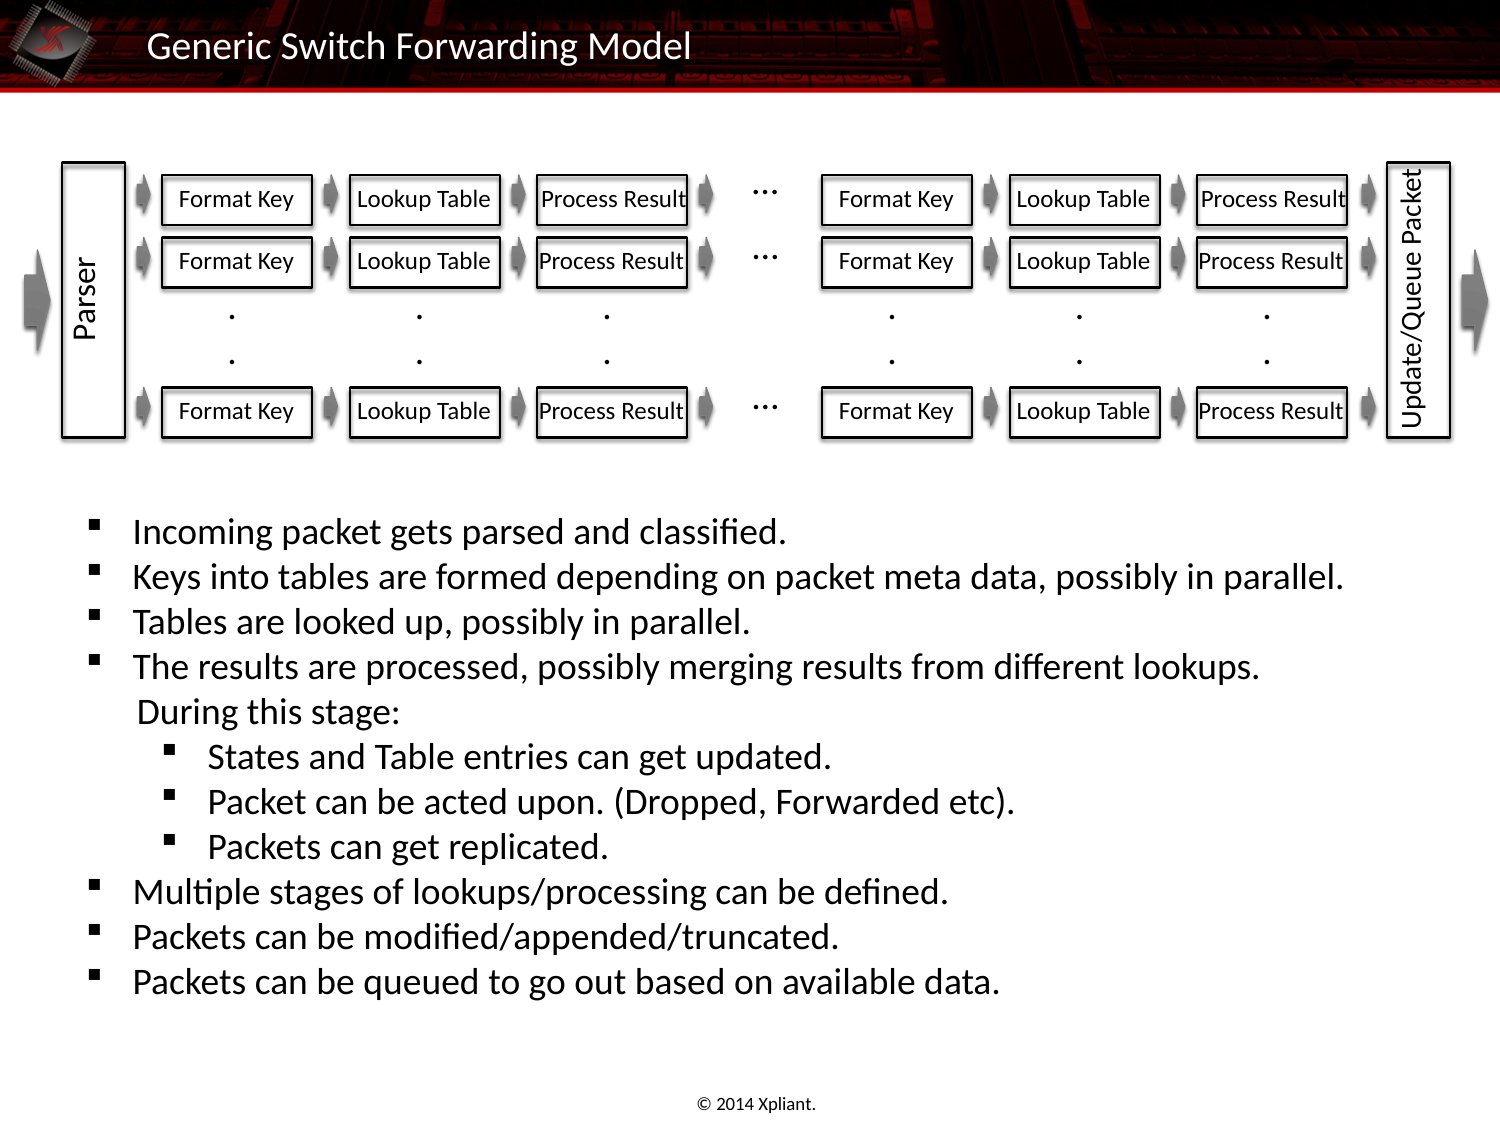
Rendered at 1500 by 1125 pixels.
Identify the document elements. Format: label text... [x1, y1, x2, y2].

text_box [324, 236, 339, 276]
text_box [511, 174, 526, 214]
text_box Lookup Table [1001, 387, 1166, 433]
text_box . . [1059, 274, 1100, 380]
text_box [821, 174, 973, 226]
text_box [1461, 249, 1489, 351]
text_box [511, 236, 526, 276]
text_box Format Key [823, 174, 969, 220]
text_box . . [1247, 274, 1287, 380]
text_box [1196, 283, 1247, 288]
text_box [324, 386, 339, 426]
text_box [983, 174, 998, 214]
text_box Lookup Table [1001, 174, 1166, 220]
text_box . . [400, 274, 440, 380]
text_box Incoming packet gets parsed and classified. Keys into tables are formed depending on packet meta data, possibly in parallel. Tables are looked up, possibly in parallel. The results are processed, possibly merging results from different lookups. During this stage: States and Table entries can get updated. Packet can be acted upon. (Dropped, Forwarded etc). Packets can get replicated. Multiple stages of lookups/processing can be defined. Packets can be modified/appended/truncated. Packets can be queued to go out based on available data. [70, 499, 1362, 1055]
text_box [699, 174, 714, 214]
footer © 2014 Xpliant. [212, 1084, 1300, 1122]
text_box [1100, 283, 1160, 288]
text_box [349, 220, 501, 226]
text_box Lookup Table [342, 237, 506, 283]
text_box Format Key [164, 387, 309, 433]
text_box . . [212, 274, 252, 380]
text_box [1009, 433, 1160, 438]
text_box [1009, 220, 1160, 226]
text_box [983, 236, 998, 276]
text_box [440, 283, 501, 288]
text_box [511, 386, 526, 426]
text_box [1361, 236, 1376, 276]
text_box [136, 236, 151, 276]
text_box [627, 283, 688, 288]
text_box [62, 162, 126, 438]
text_box Lookup Table [1001, 237, 1166, 283]
text_box Process Result [523, 237, 700, 283]
text_box [349, 283, 400, 288]
text_box [821, 387, 973, 438]
text_box Process Result [1185, 174, 1362, 220]
text_box Process Result [1183, 237, 1359, 283]
text_box Format Key [823, 237, 969, 283]
text_box [1196, 433, 1348, 438]
text_box [537, 283, 587, 288]
text_box [537, 220, 688, 226]
text_box Update/Queue Packet [1384, 158, 1450, 440]
text_box Format Key [164, 237, 309, 283]
text_box [699, 236, 714, 276]
text_box … [737, 364, 794, 425]
text_box . . [872, 274, 912, 380]
text_box Process Result [526, 174, 702, 220]
text_box [1361, 174, 1376, 214]
text_box [1171, 386, 1186, 426]
text_box [162, 237, 212, 288]
text_box [136, 386, 151, 426]
text_box Lookup Table [342, 387, 506, 433]
text_box [324, 174, 339, 214]
text_box [1009, 283, 1059, 288]
text_box [699, 386, 714, 426]
text_box … [737, 149, 794, 210]
text_box [912, 237, 973, 288]
text_box . . [587, 274, 627, 380]
text_box Format Key [164, 174, 309, 220]
text_box Process Result [1183, 387, 1359, 433]
text_box [821, 237, 872, 288]
text_box [1361, 386, 1376, 426]
text_box [1196, 220, 1348, 226]
title Generic Switch Forwarding Model [146, 12, 1497, 75]
text_box [1287, 283, 1348, 288]
picture [0, 0, 1500, 87]
text_box [252, 237, 313, 288]
text_box [162, 174, 313, 226]
text_box [24, 249, 51, 351]
text_box Parser [54, 247, 125, 350]
text_box [162, 387, 313, 438]
text_box [1171, 174, 1186, 214]
text_box Process Result [523, 387, 700, 433]
text_box Lookup Table [342, 174, 506, 220]
text_box [537, 433, 688, 438]
text_box [983, 386, 998, 426]
text_box … [737, 214, 794, 275]
text_box [136, 174, 151, 214]
text_box [1171, 236, 1186, 276]
text_box [349, 433, 501, 438]
text_box Format Key [823, 387, 969, 433]
